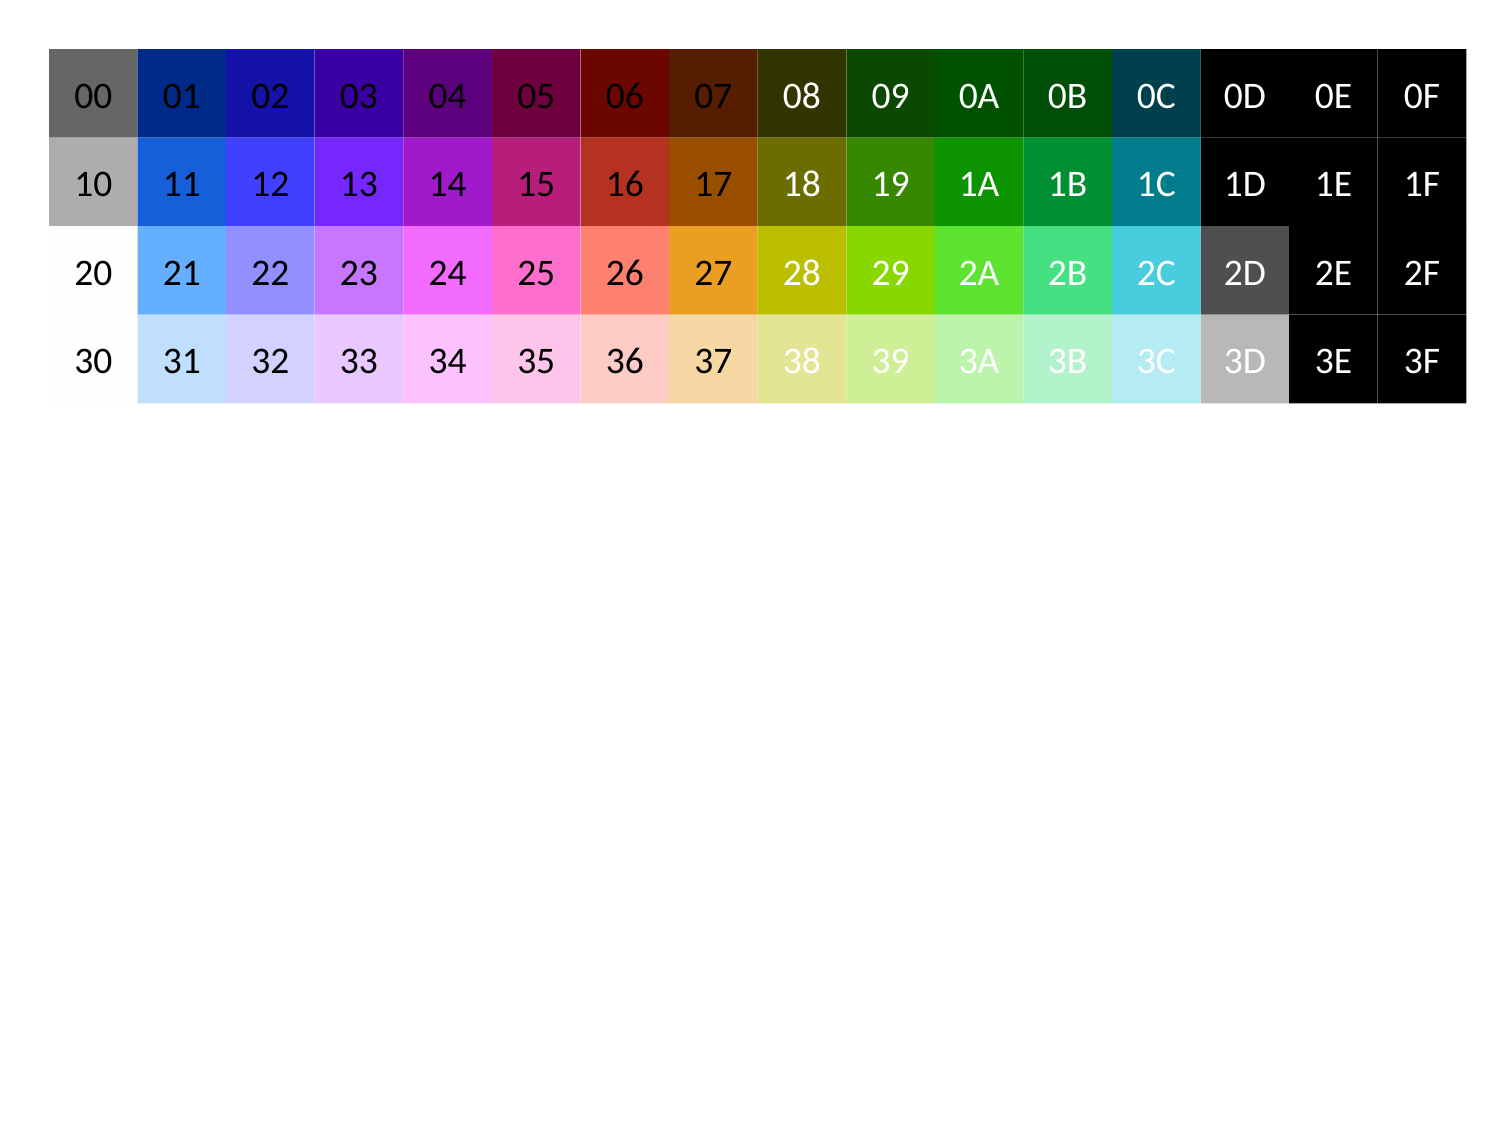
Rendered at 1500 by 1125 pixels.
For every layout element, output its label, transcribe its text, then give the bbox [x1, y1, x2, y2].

text_box 07 [670, 48, 757, 137]
text_box 2D [1202, 225, 1288, 314]
text_box 3B [1022, 314, 1111, 404]
text_box 0F [1379, 48, 1467, 137]
text_box 19 [847, 137, 934, 225]
text_box 11 [137, 137, 225, 225]
text_box 38 [757, 314, 847, 404]
text_box 30 [48, 314, 137, 404]
text_box 23 [314, 225, 402, 314]
text_box 02 [225, 48, 314, 137]
text_box 04 [402, 48, 493, 137]
text_box 09 [847, 48, 934, 137]
text_box 2F [1379, 225, 1467, 314]
text_box 0A [934, 48, 1022, 137]
text_box 15 [493, 137, 581, 225]
text_box 10 [48, 137, 137, 225]
text_box 37 [670, 314, 757, 404]
text_box 1E [1288, 137, 1379, 225]
text_box 2C [1111, 225, 1202, 314]
text_box 1C [1111, 137, 1202, 225]
text_box 3F [1379, 314, 1467, 404]
text_box 13 [314, 137, 402, 225]
text_box 39 [847, 314, 934, 404]
text_box 16 [581, 137, 670, 225]
text_box 00 [48, 48, 137, 137]
text_box 2A [934, 225, 1022, 314]
text_box 25 [493, 225, 581, 314]
text_box 01 [137, 48, 225, 137]
text_box 1F [1379, 137, 1467, 225]
text_box 33 [314, 314, 402, 404]
text_box 27 [670, 225, 757, 314]
text_box 1A [934, 137, 1022, 225]
text_box 2E [1288, 225, 1379, 314]
text_box 20 [48, 225, 137, 314]
text_box 0C [1111, 48, 1202, 137]
text_box 26 [581, 225, 670, 314]
text_box 2B [1022, 225, 1111, 314]
text_box 1D [1202, 137, 1288, 225]
text_box 28 [757, 225, 847, 314]
text_box 1B [1022, 137, 1111, 225]
text_box 24 [402, 225, 493, 314]
text_box 3A [934, 314, 1022, 404]
text_box 0E [1288, 48, 1379, 137]
text_box 0B [1022, 48, 1111, 137]
text_box 36 [581, 314, 670, 404]
text_box 0D [1202, 48, 1288, 137]
text_box 14 [402, 137, 493, 225]
text_box 29 [847, 225, 934, 314]
text_box 05 [493, 48, 581, 137]
text_box 08 [757, 48, 847, 137]
text_box 12 [225, 137, 314, 225]
text_box 17 [670, 137, 757, 225]
text_box 3E [1288, 314, 1379, 404]
text_box 31 [137, 314, 225, 404]
text_box 3D [1202, 314, 1288, 404]
text_box 03 [314, 48, 402, 137]
text_box 06 [581, 48, 670, 137]
text_box 21 [137, 225, 225, 314]
text_box 22 [225, 225, 314, 314]
text_box 18 [757, 137, 847, 225]
text_box 34 [402, 314, 493, 404]
text_box 32 [225, 314, 314, 404]
text_box 35 [493, 314, 581, 404]
text_box 3C [1111, 314, 1202, 404]
